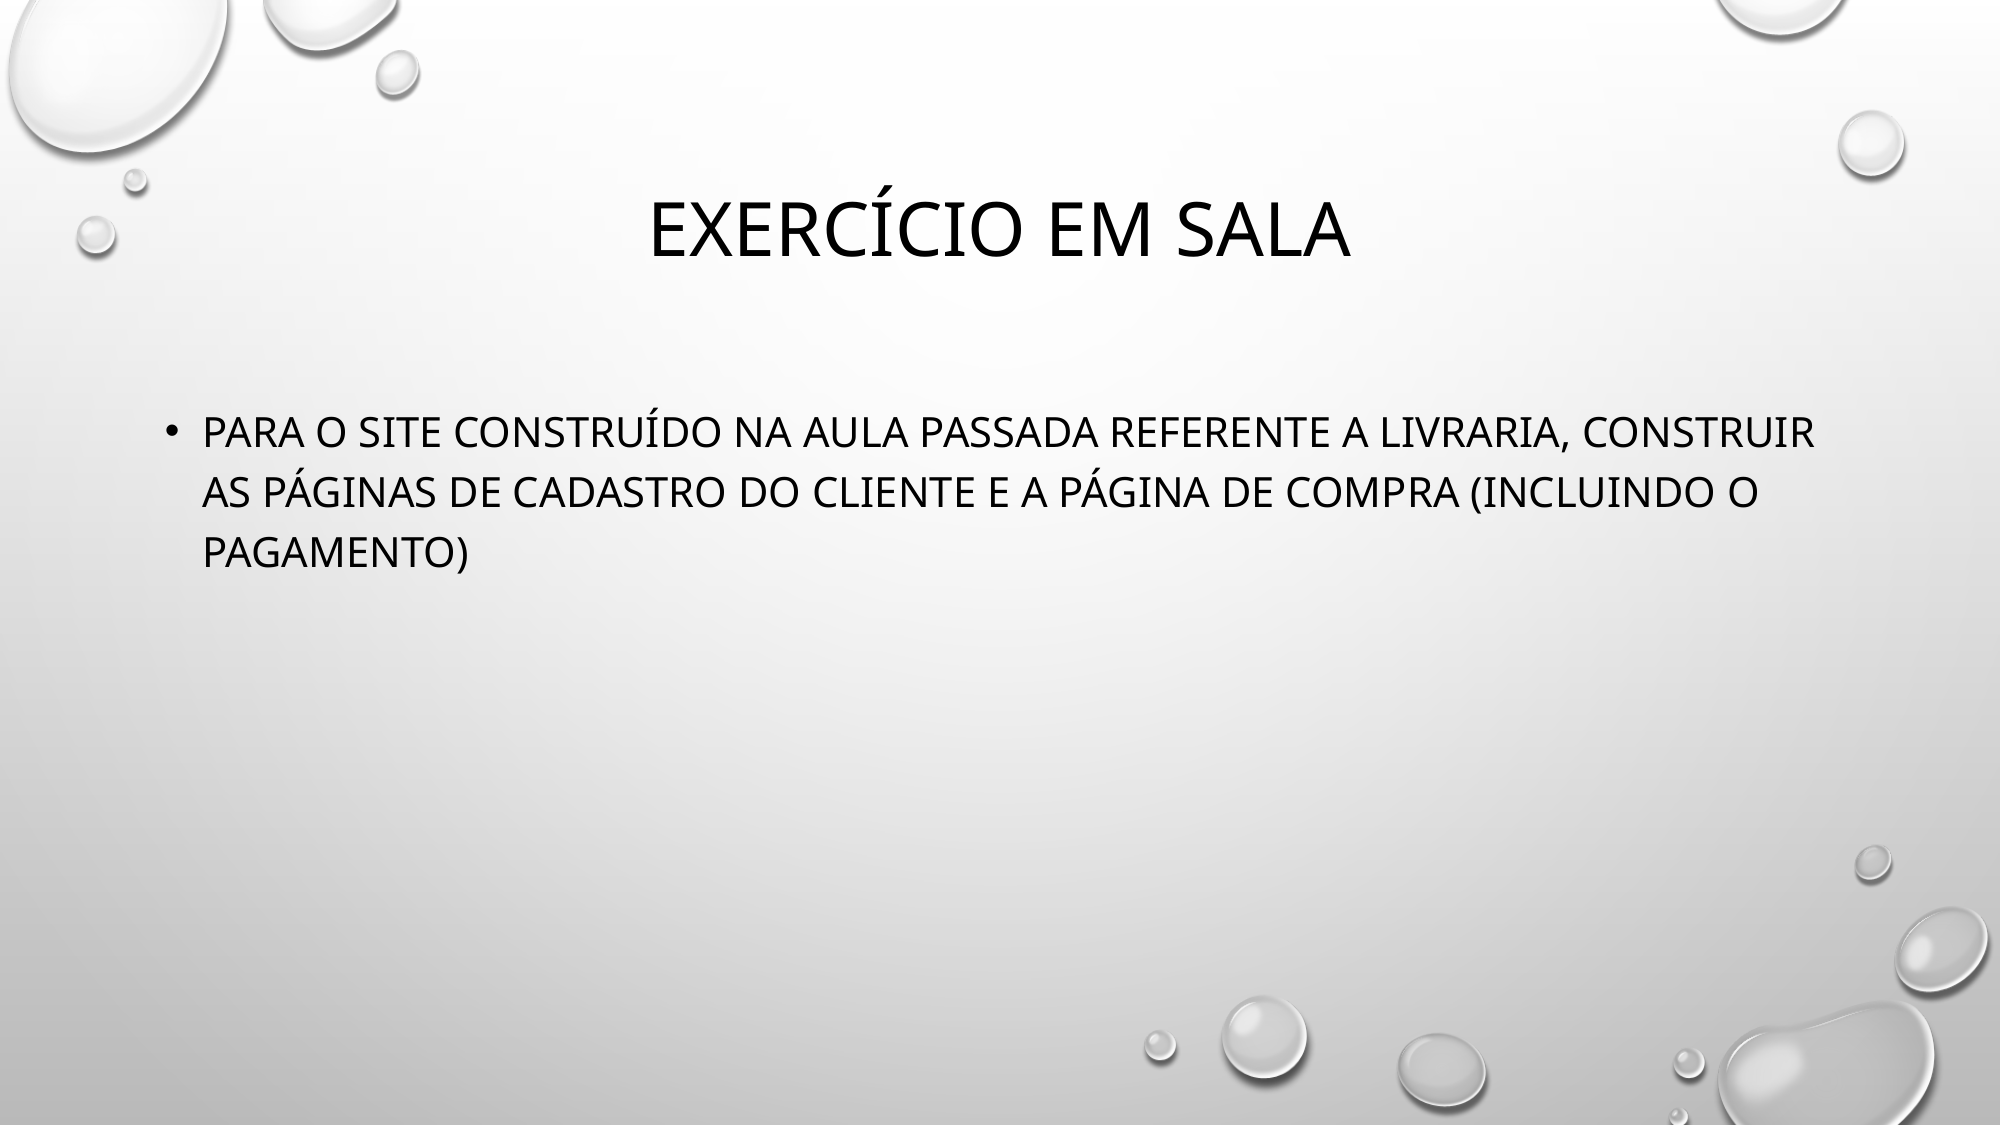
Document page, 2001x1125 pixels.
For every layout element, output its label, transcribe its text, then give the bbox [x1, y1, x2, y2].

title Exercício em sala [149, 101, 1851, 364]
list Para o site construído na aula passada referente a livraria, construir as páginas de cadastro do cliente e a página de compra (incluindo o pagamento) [149, 388, 1850, 950]
picture [0, 0, 2000, 1125]
